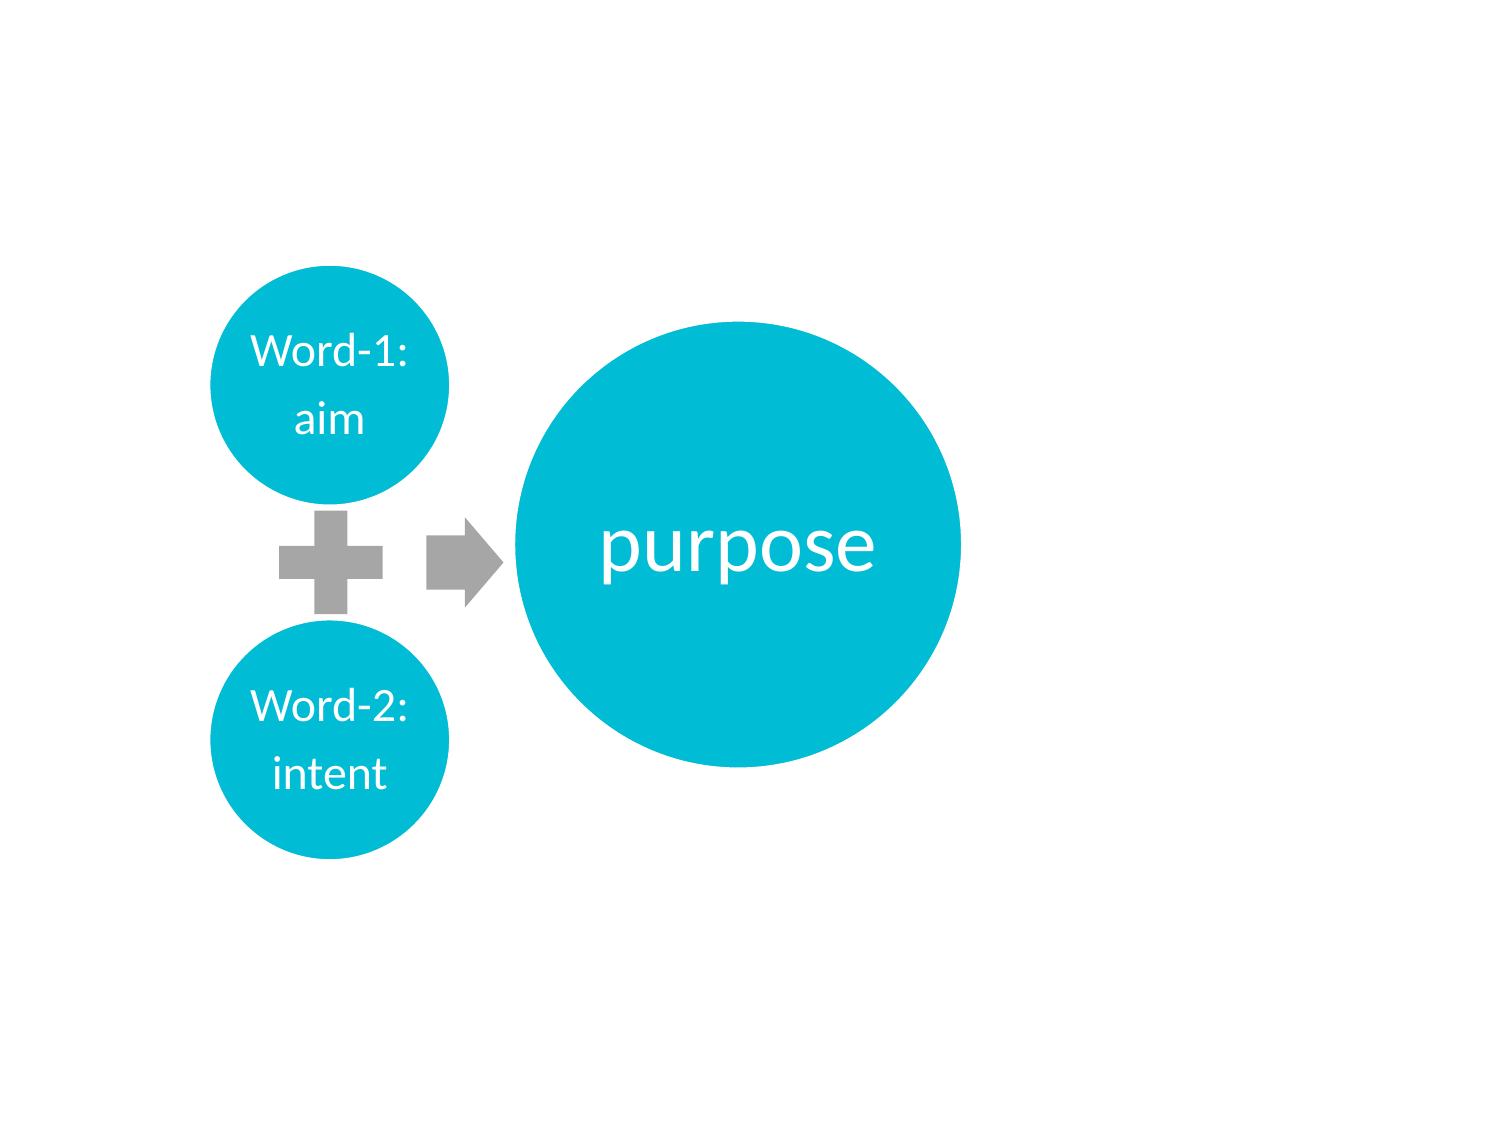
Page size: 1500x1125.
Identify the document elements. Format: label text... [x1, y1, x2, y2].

text_box [426, 517, 504, 608]
text_box Word-1: aim [206, 261, 454, 509]
text_box Word-2: intent [206, 616, 454, 864]
text_box [279, 510, 383, 615]
text_box purpose [511, 317, 966, 772]
